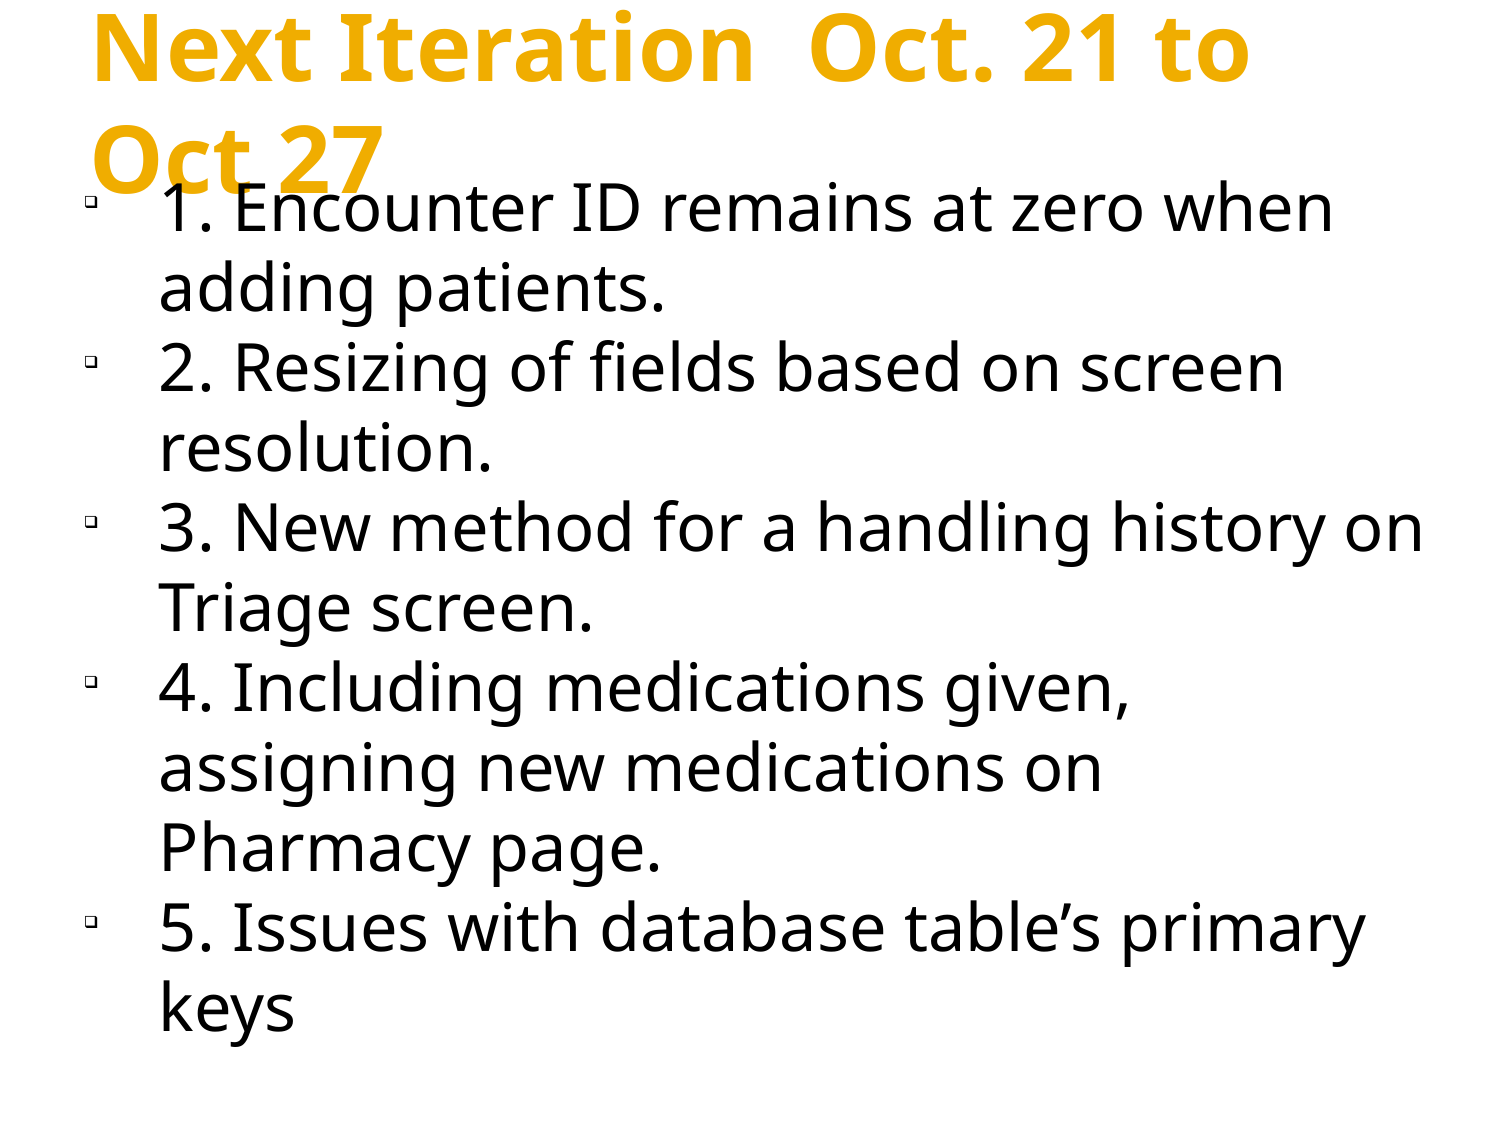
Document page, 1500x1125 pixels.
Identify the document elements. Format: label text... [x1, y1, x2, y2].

text_box Next Iteration Oct. 21 to Oct 27 [75, 25, 1425, 149]
text_box 1. Encounter ID remains at zero when adding patients. 2. Resizing of fields based on screen resolution. 3. New method for a handling history on Triage screen. 4. Including medications given, assigning new medications on Pharmacy page. 5. Issues with database table’s primary keys [75, 149, 1450, 1088]
